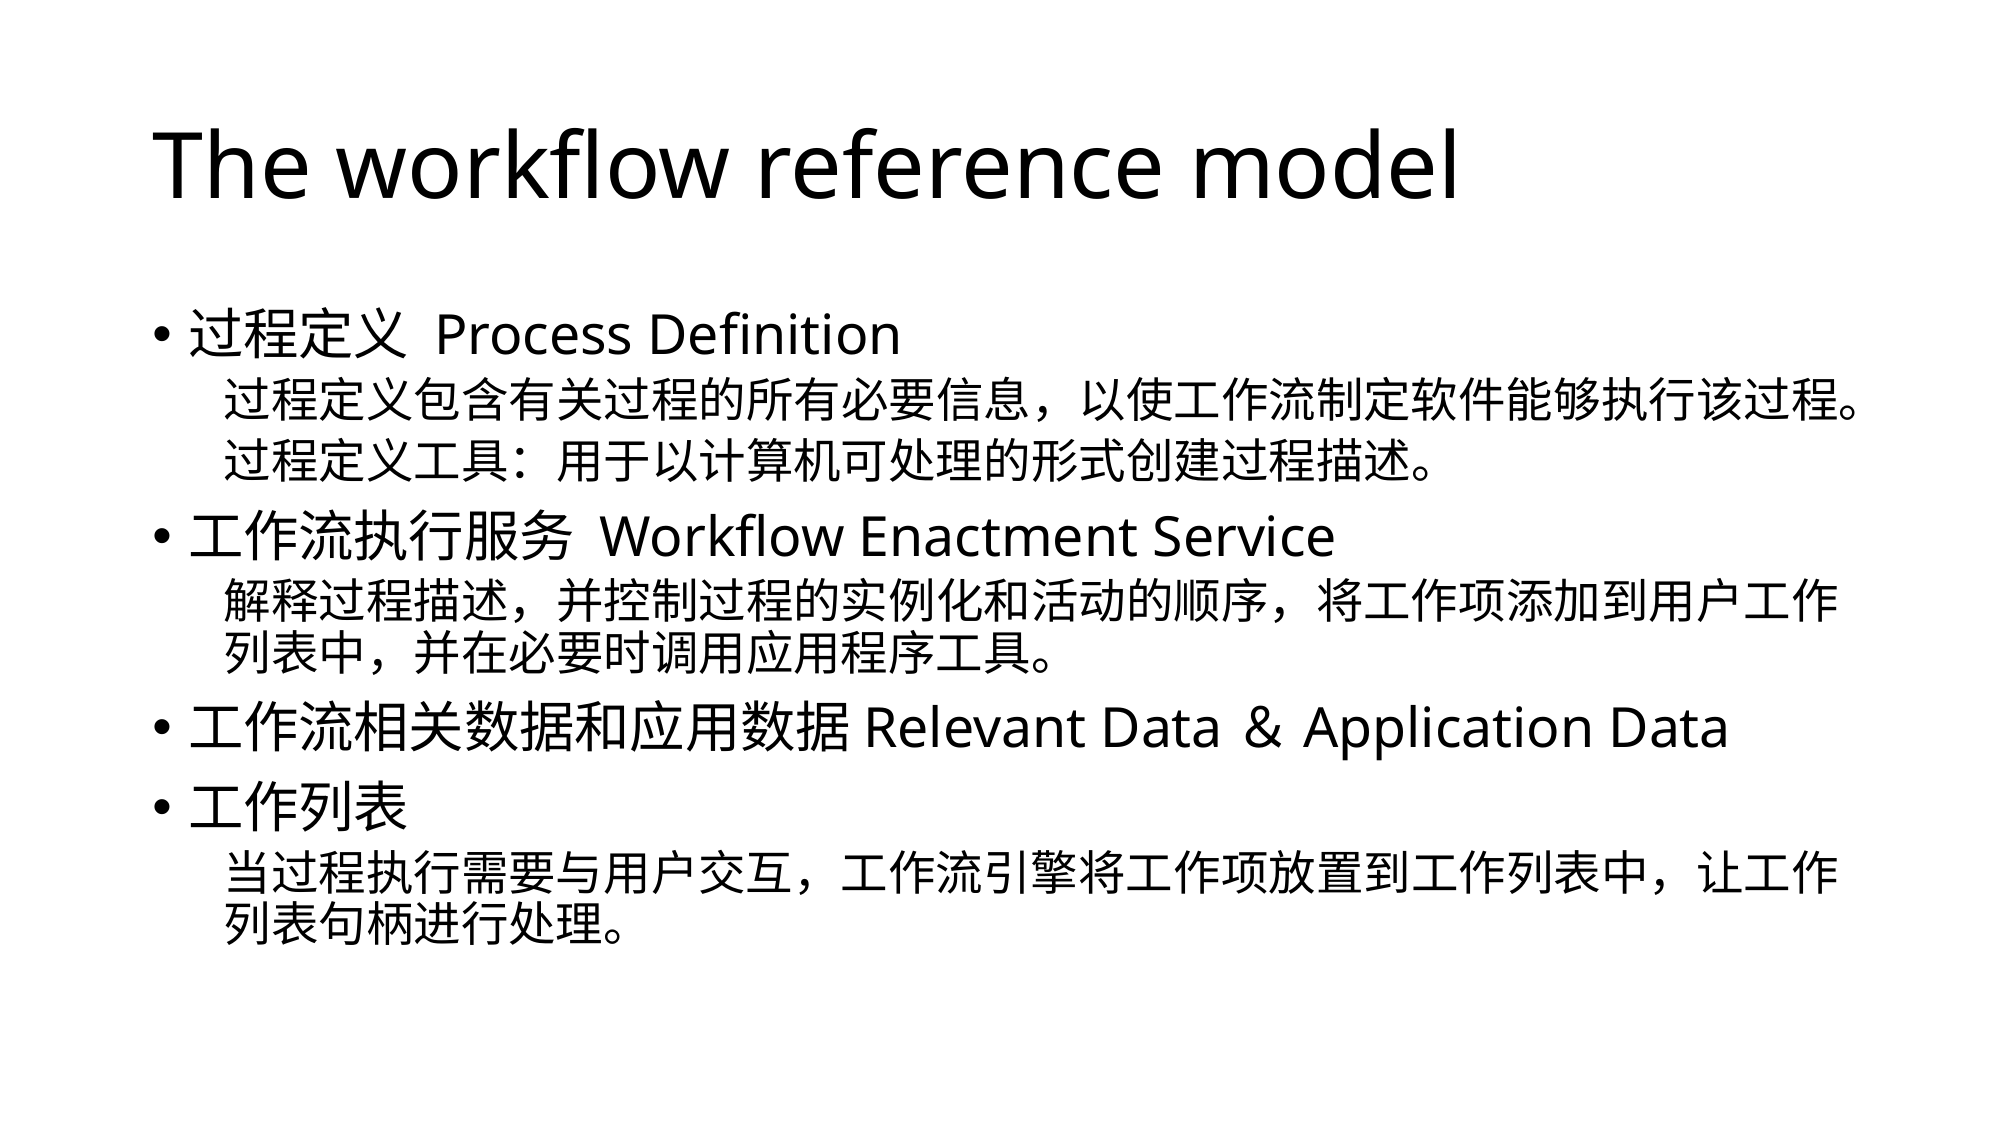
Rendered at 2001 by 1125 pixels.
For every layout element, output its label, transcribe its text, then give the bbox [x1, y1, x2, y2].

list 过程定义 Process Definition 过程定义包含有关过程的所有必要信息，以使工作流制定软件能够执行该过程。 过程定义工具：用于以计算机可处理的形式创建过程描述。 工作流执行服务 Workflow Enactment Service 解释过程描述，并控制过程的实例化和活动的顺序，将工作项添加到用户工作列表中，并在必要时调用应用程序工具。 工作流相关数据和应用数据Relevant Data＆Application Data 工作列表 当过程执行需要与用户交互，工作流引擎将工作项放置到工作列表中，让工作列表句柄进行处理。 [137, 299, 1863, 1014]
title The workflow reference model [137, 59, 1863, 278]
